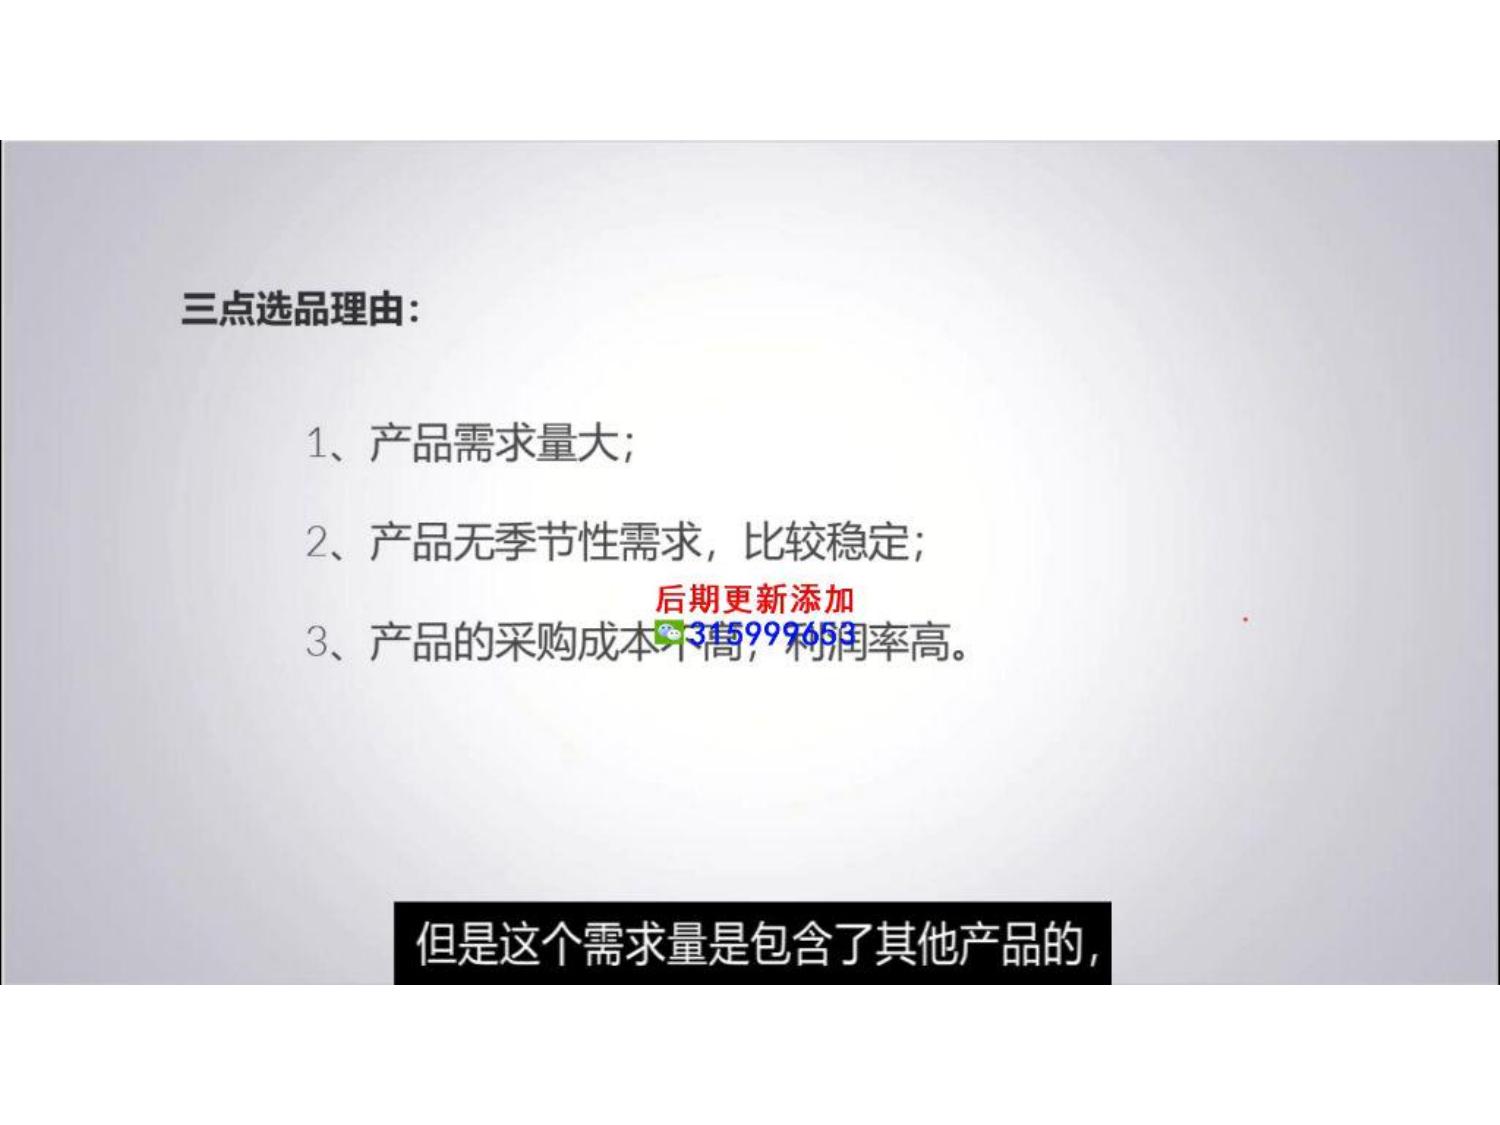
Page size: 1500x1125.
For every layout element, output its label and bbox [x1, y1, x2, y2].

picture [0, 140, 1500, 985]
